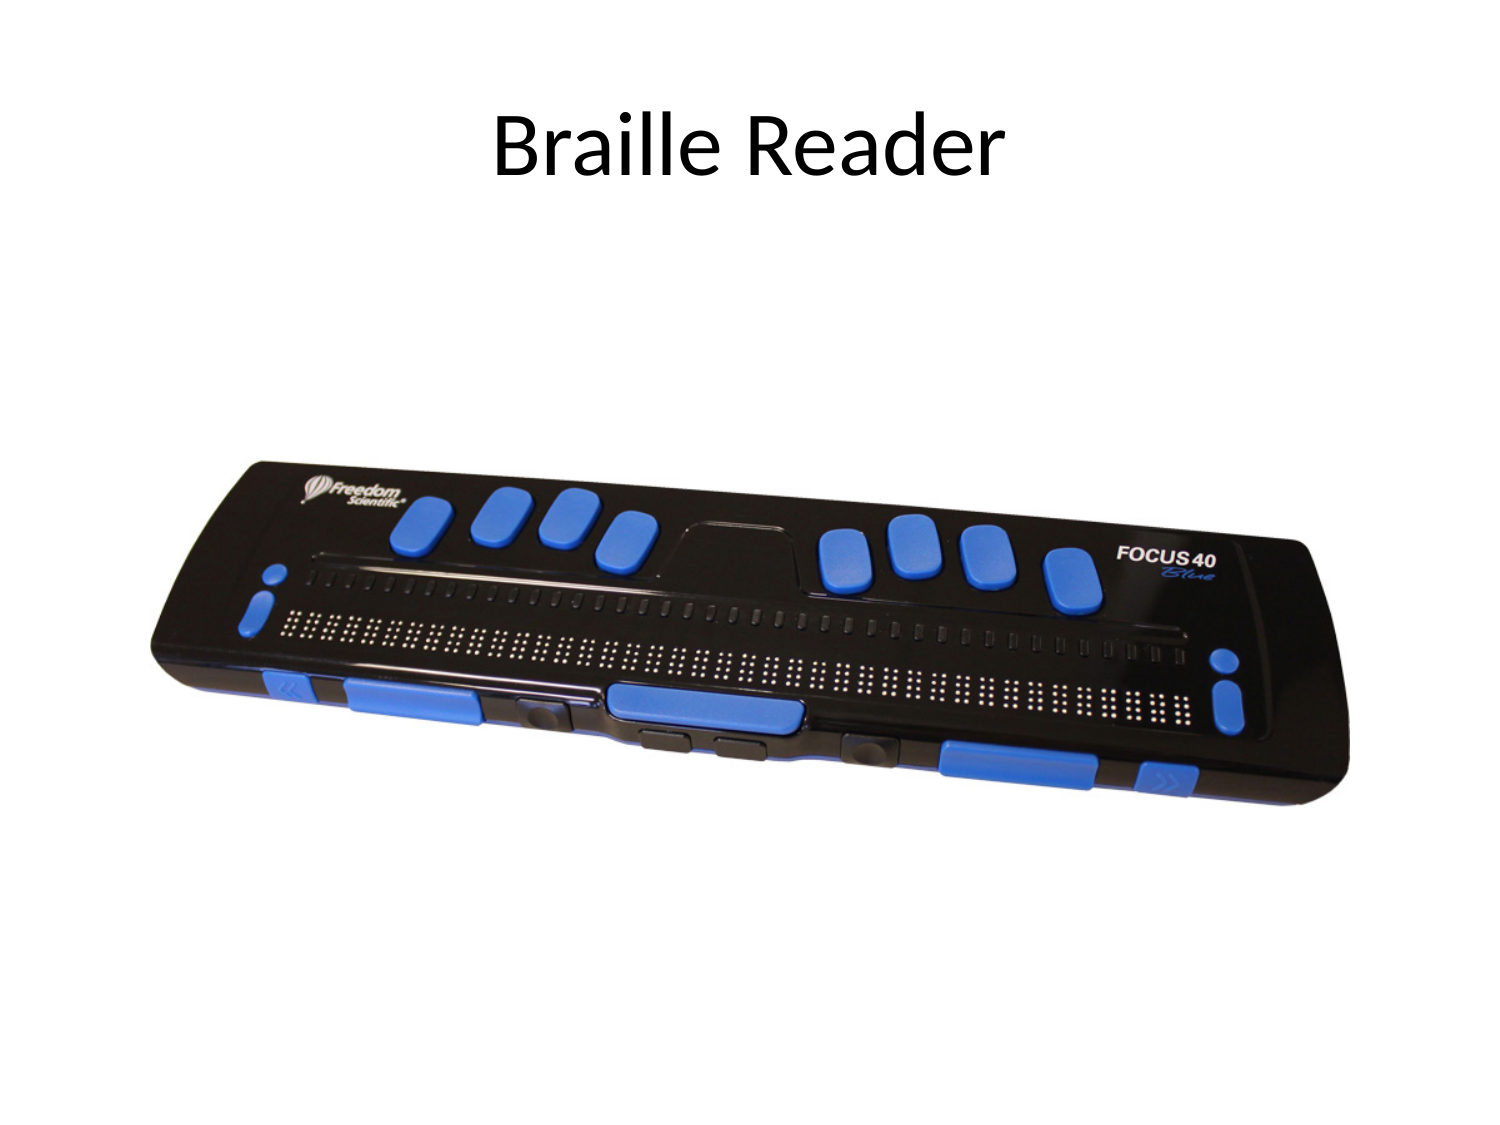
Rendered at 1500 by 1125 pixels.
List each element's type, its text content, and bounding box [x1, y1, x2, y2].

title Braille Reader [75, 45, 1425, 233]
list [149, 408, 1351, 859]
